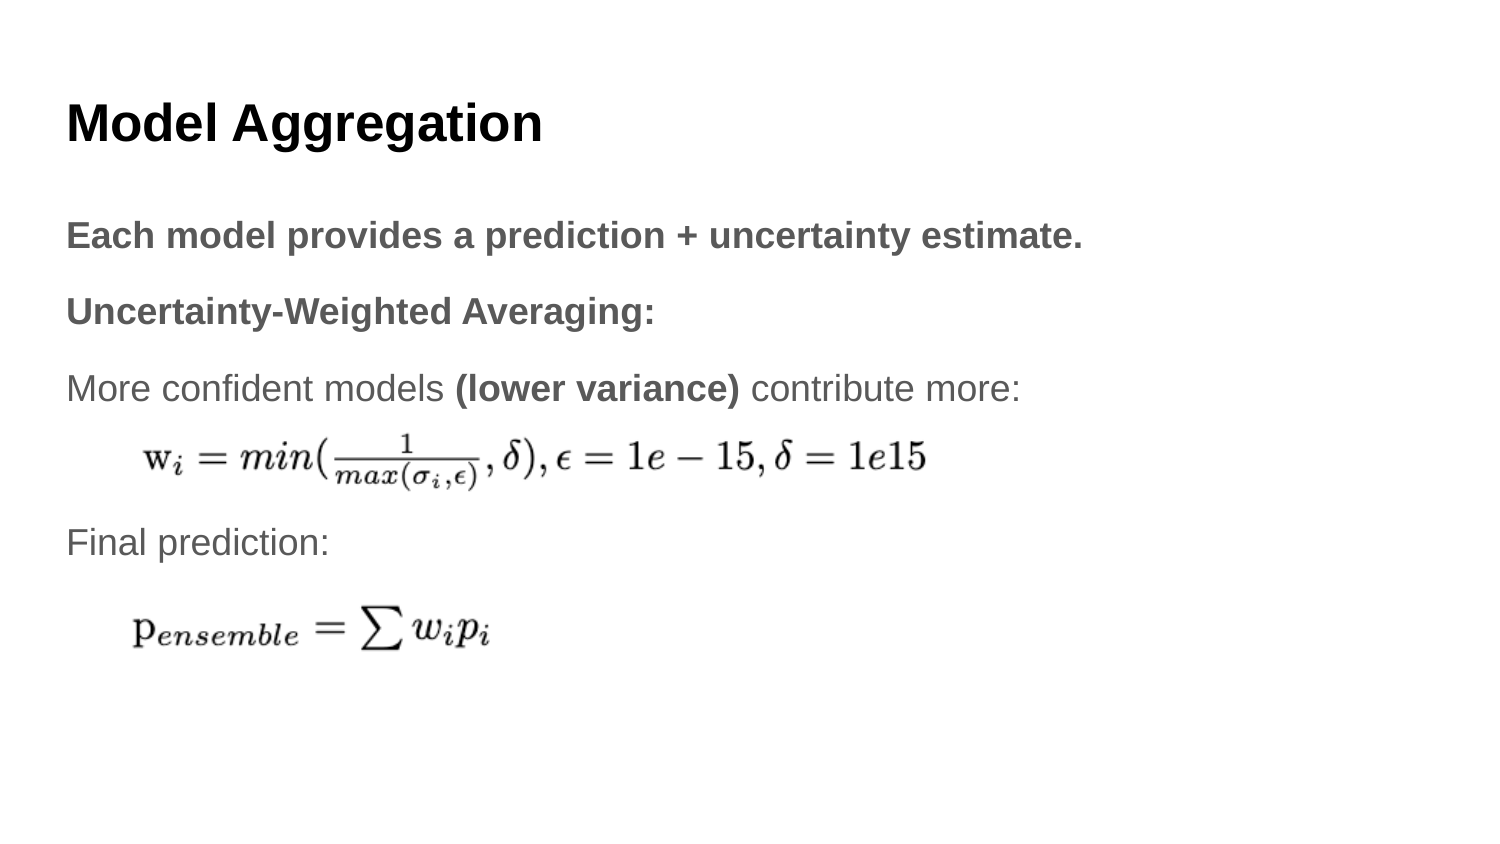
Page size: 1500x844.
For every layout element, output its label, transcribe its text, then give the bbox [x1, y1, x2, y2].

title Model Aggregation [51, 72, 1449, 167]
list Each model provides a prediction + uncertainty estimate. Uncertainty-Weighted Averaging: More confident models (lower variance) contribute more: Final prediction: [51, 189, 1449, 750]
picture [108, 576, 519, 684]
picture [140, 421, 934, 503]
